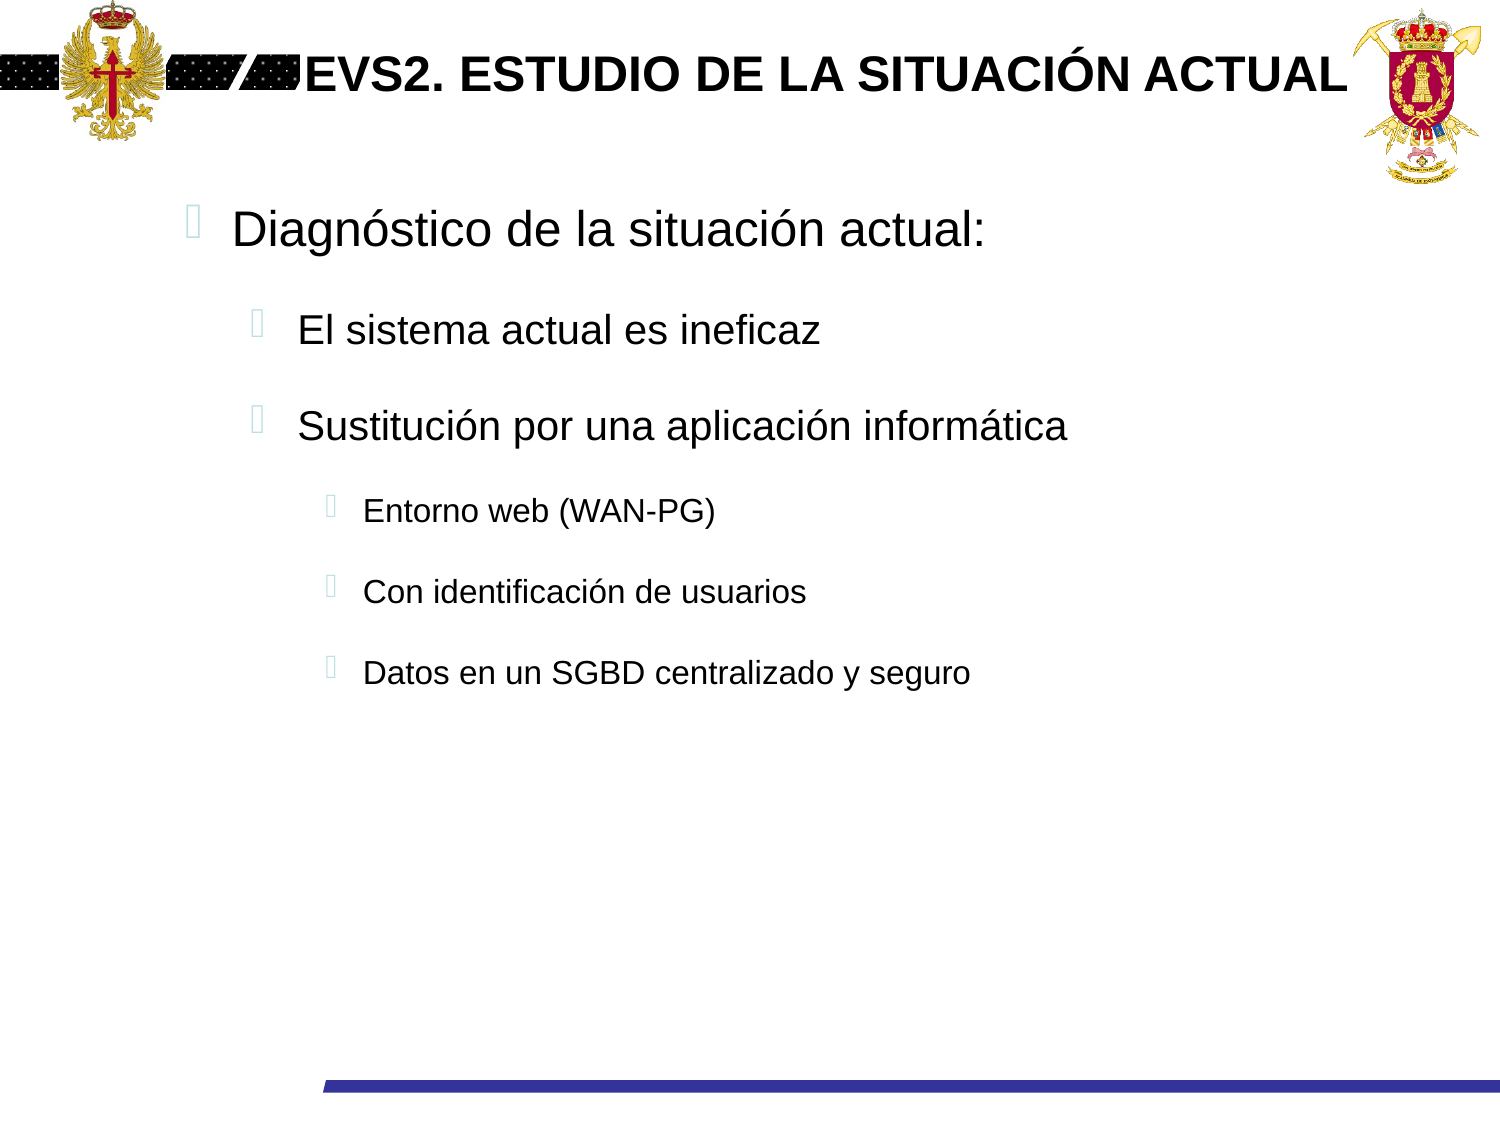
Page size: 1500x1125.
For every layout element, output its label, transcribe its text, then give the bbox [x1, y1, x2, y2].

picture [1351, 7, 1483, 185]
picture [0, 0, 248, 142]
text_box Diagnóstico de la situación actual: El sistema actual es ineficaz Sustitución por una aplicación informática Entorno web (WAN-PG) Con identificación de usuarios Datos en un SGBD centralizado y seguro [144, 159, 1356, 917]
text_box EVS2. ESTUDIO DE LA SITUACIÓN ACTUAL [301, 24, 1353, 118]
picture [238, 54, 301, 90]
